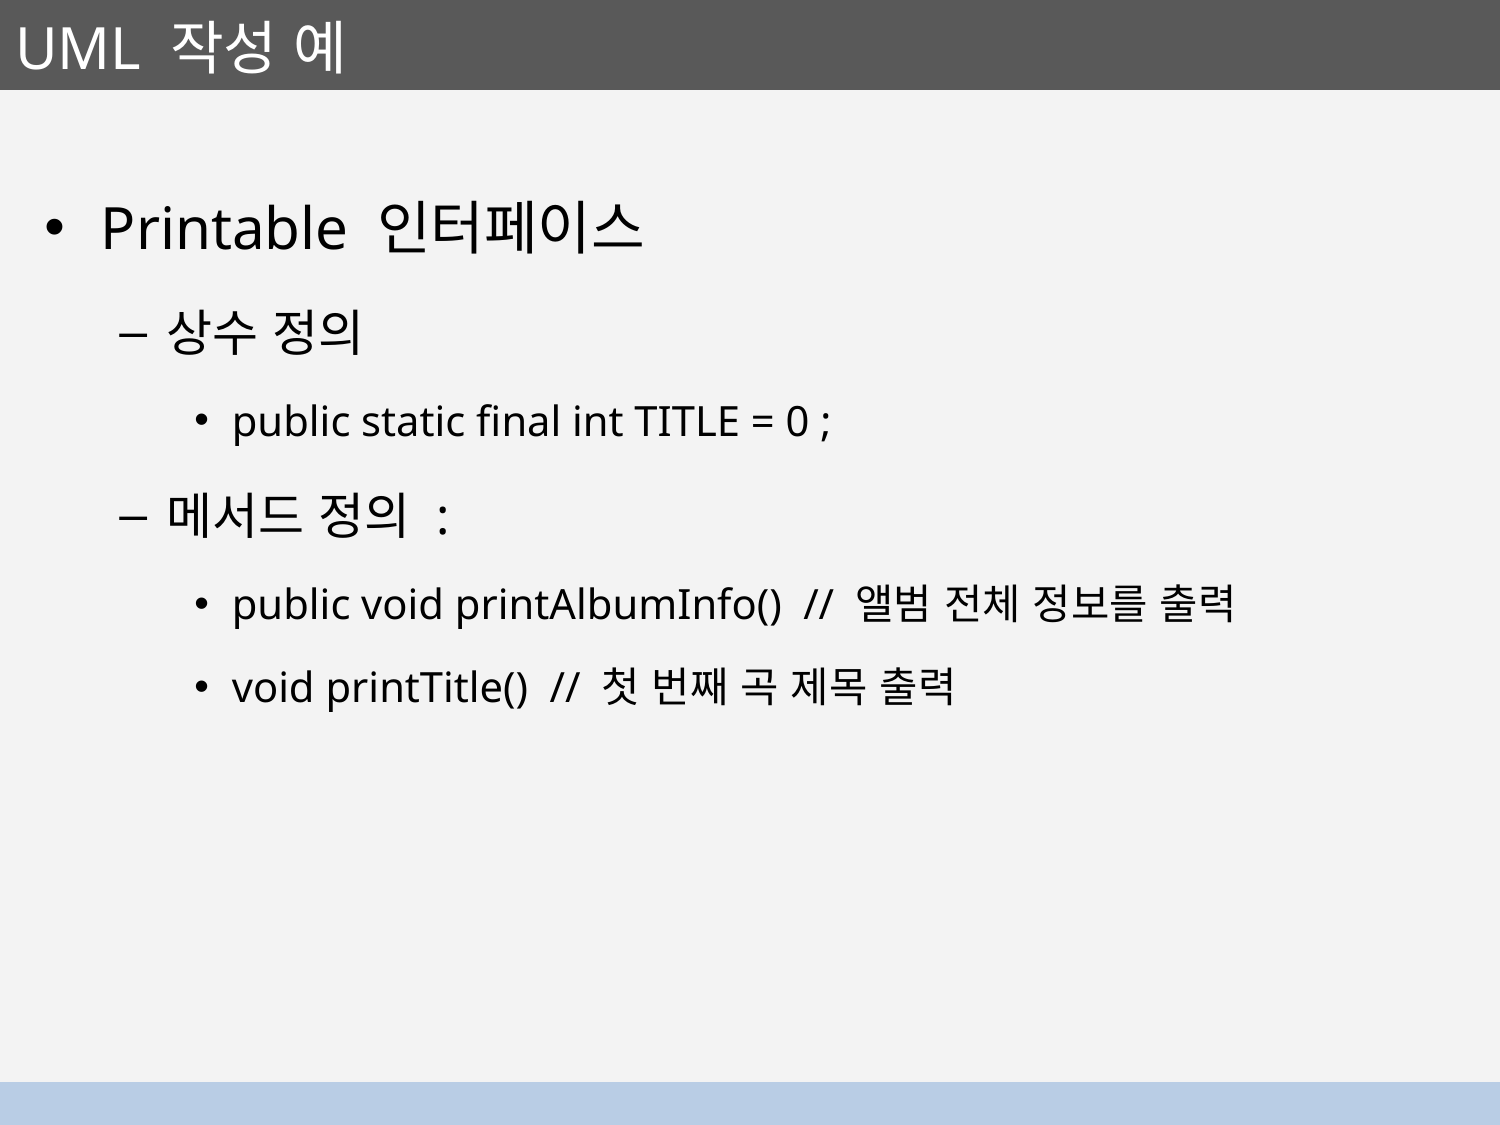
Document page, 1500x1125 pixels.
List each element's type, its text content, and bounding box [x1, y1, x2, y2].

list Printable 인터페이스 상수 정의 public static final int TITLE = 0 ; 메서드 정의 : public void printAlbumInfo() // 앨범 전체 정보를 출력 void printTitle() // 첫 번째 곡 제목 출력 [29, 113, 1500, 1059]
title UML 작성 예 [0, 0, 1350, 93]
